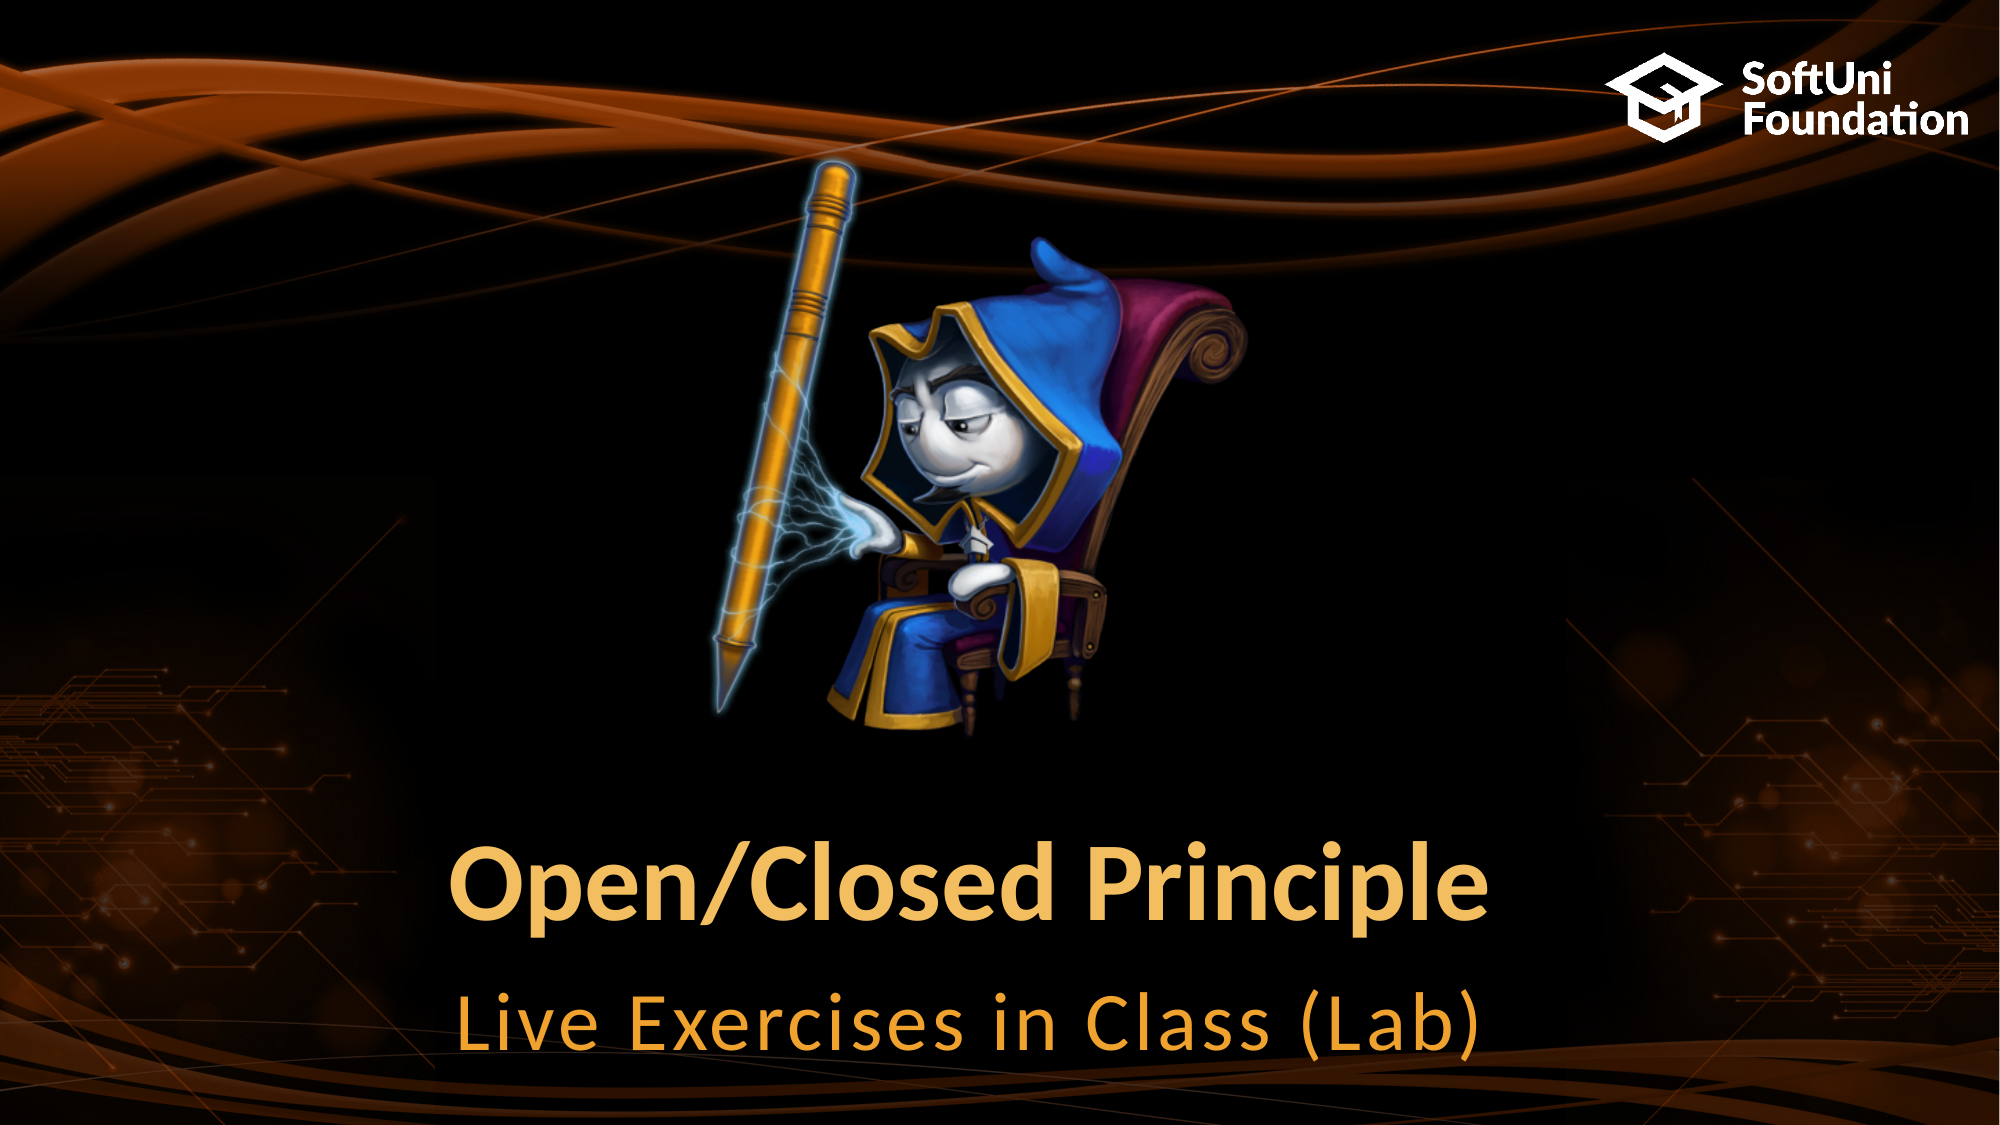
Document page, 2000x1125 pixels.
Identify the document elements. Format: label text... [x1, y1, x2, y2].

list Live Exercises in Class (Lab) [166, 956, 1775, 1075]
picture [0, 0, 2000, 1125]
title Open/Closed Principle [166, 822, 1775, 950]
